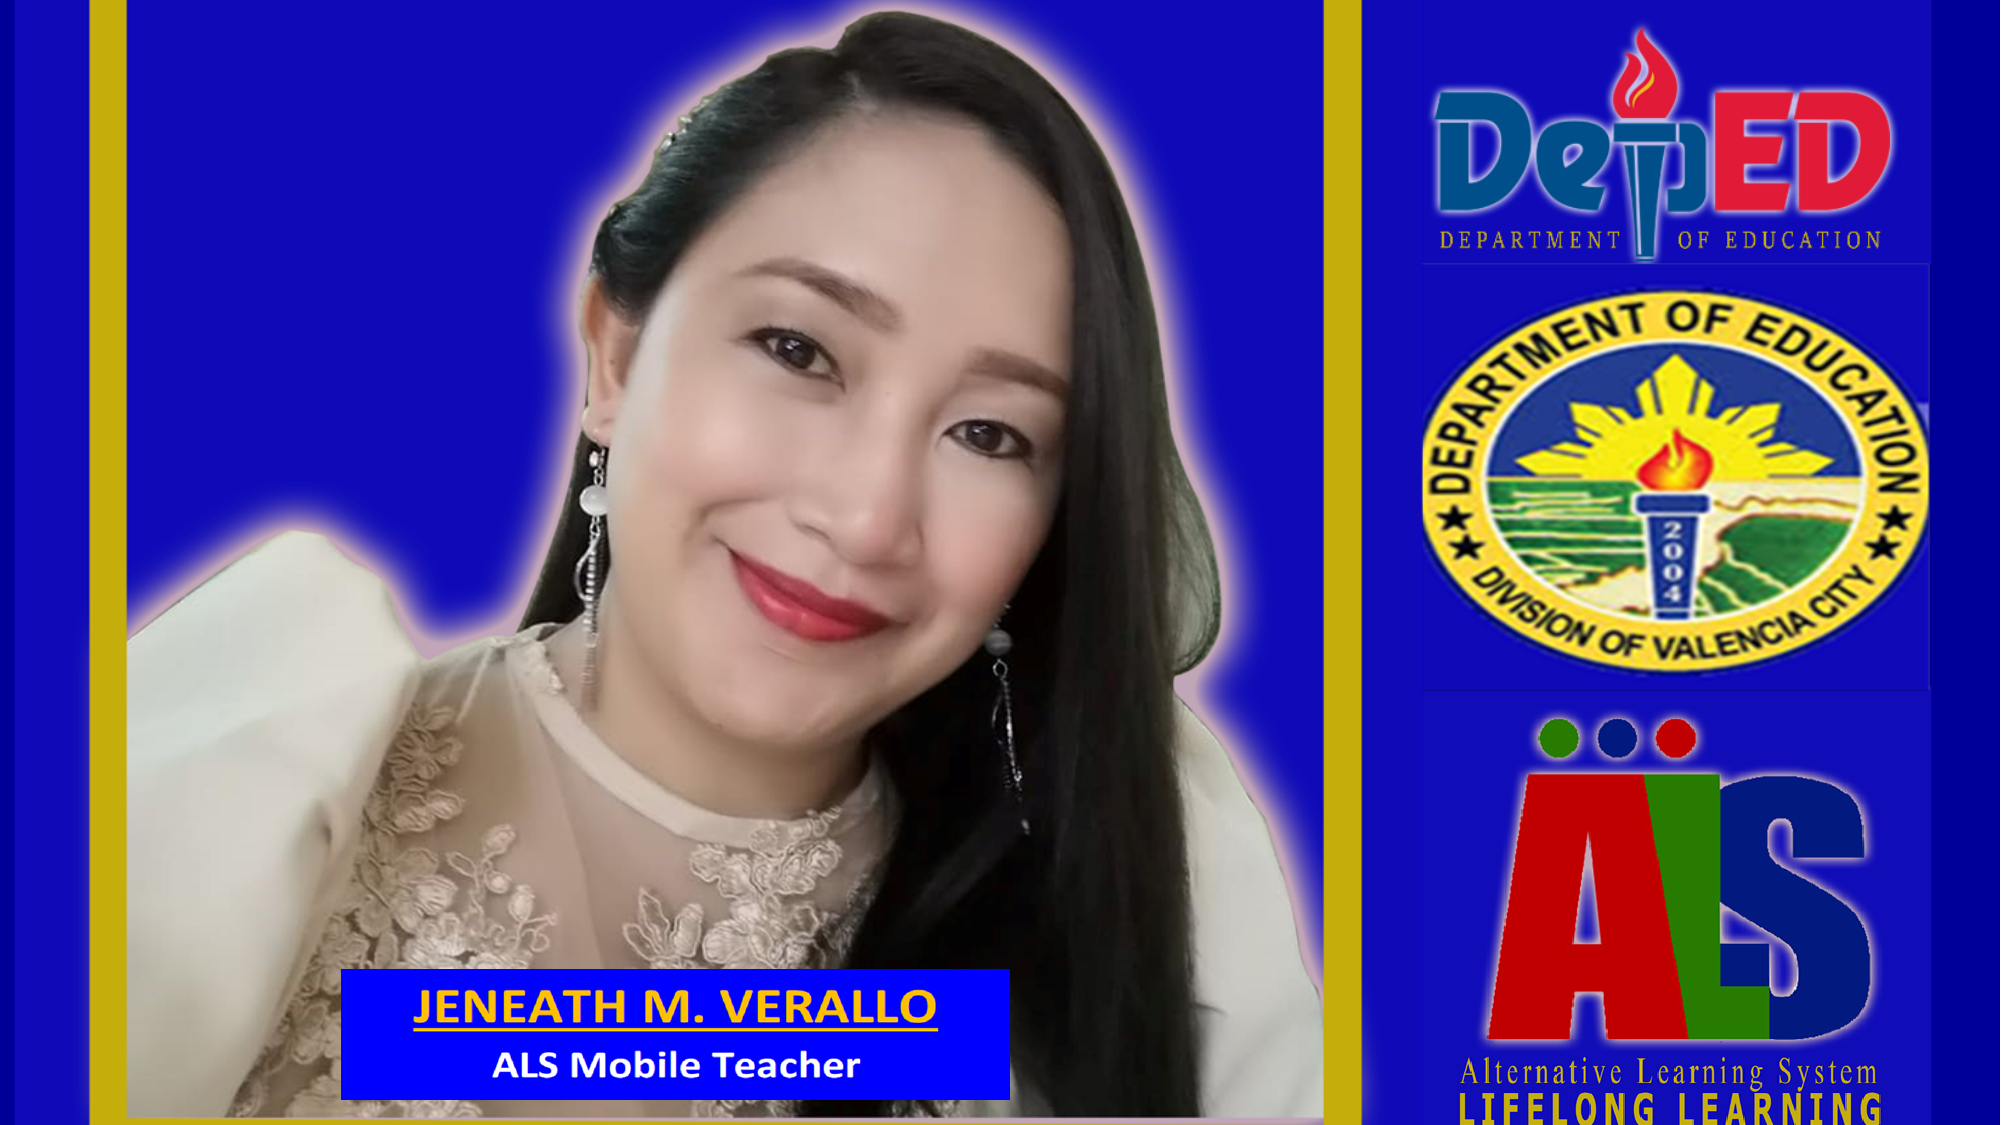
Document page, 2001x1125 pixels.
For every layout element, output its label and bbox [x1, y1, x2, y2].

text_box [0, 0, 2000, 1125]
